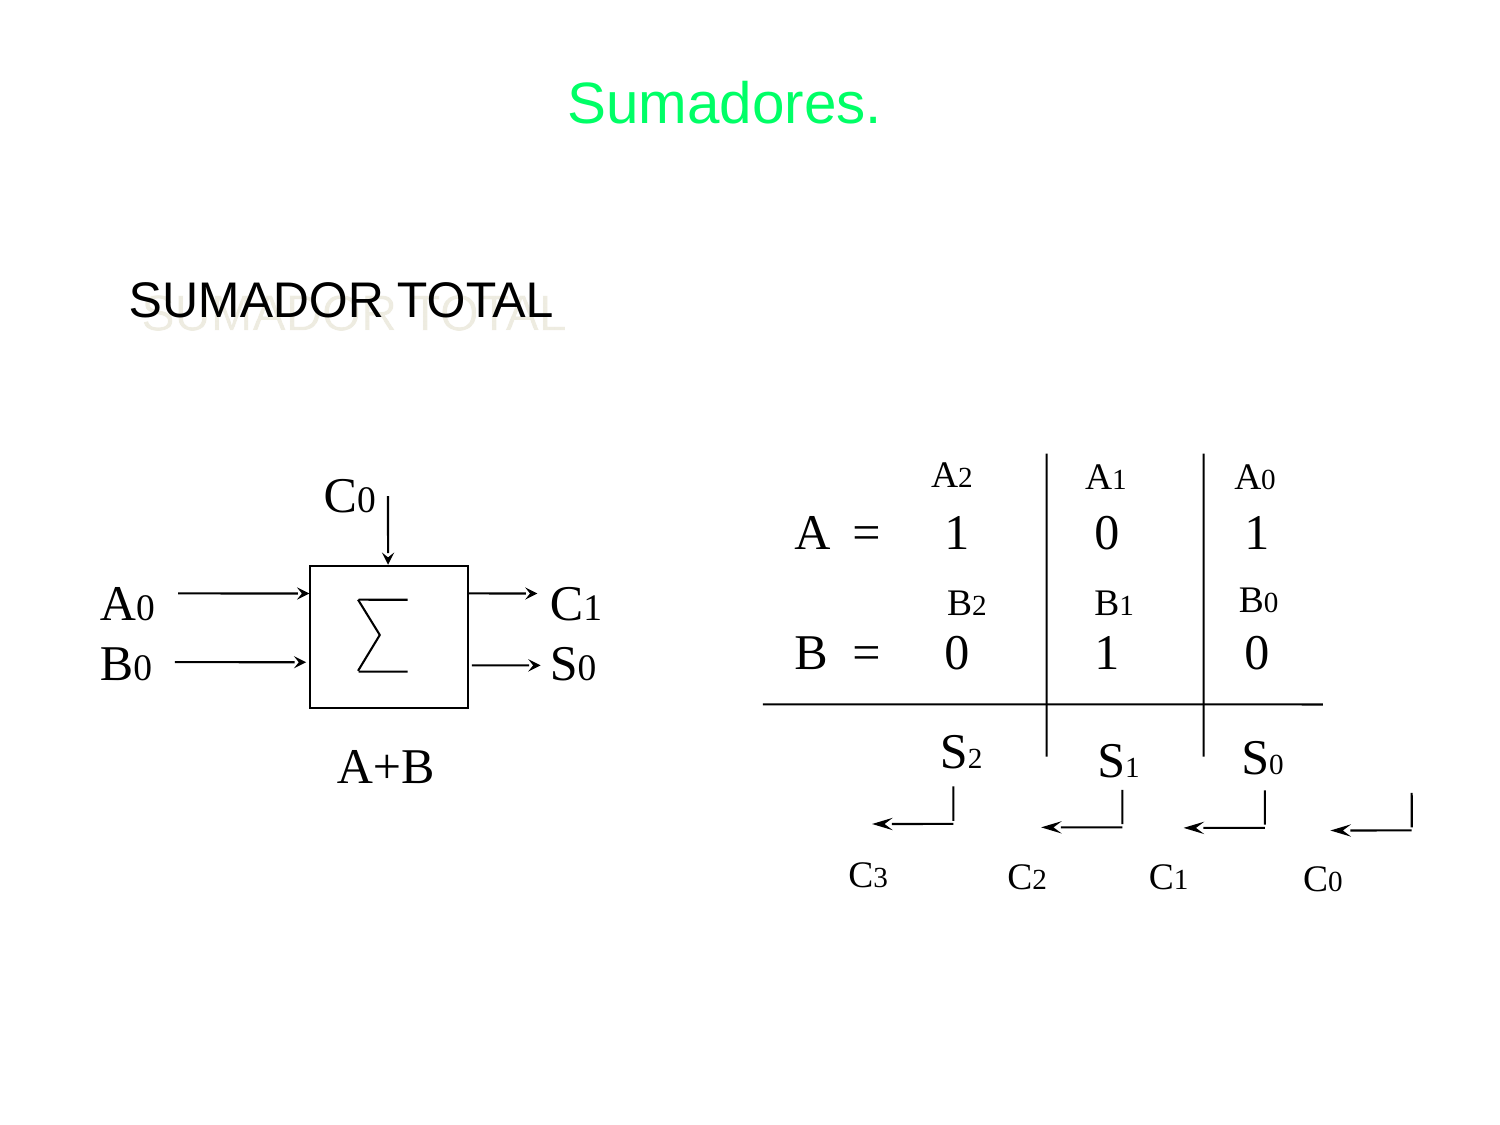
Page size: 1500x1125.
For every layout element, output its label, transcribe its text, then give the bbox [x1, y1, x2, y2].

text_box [84, 259, 1412, 908]
title Sumadores. [87, 0, 1363, 200]
